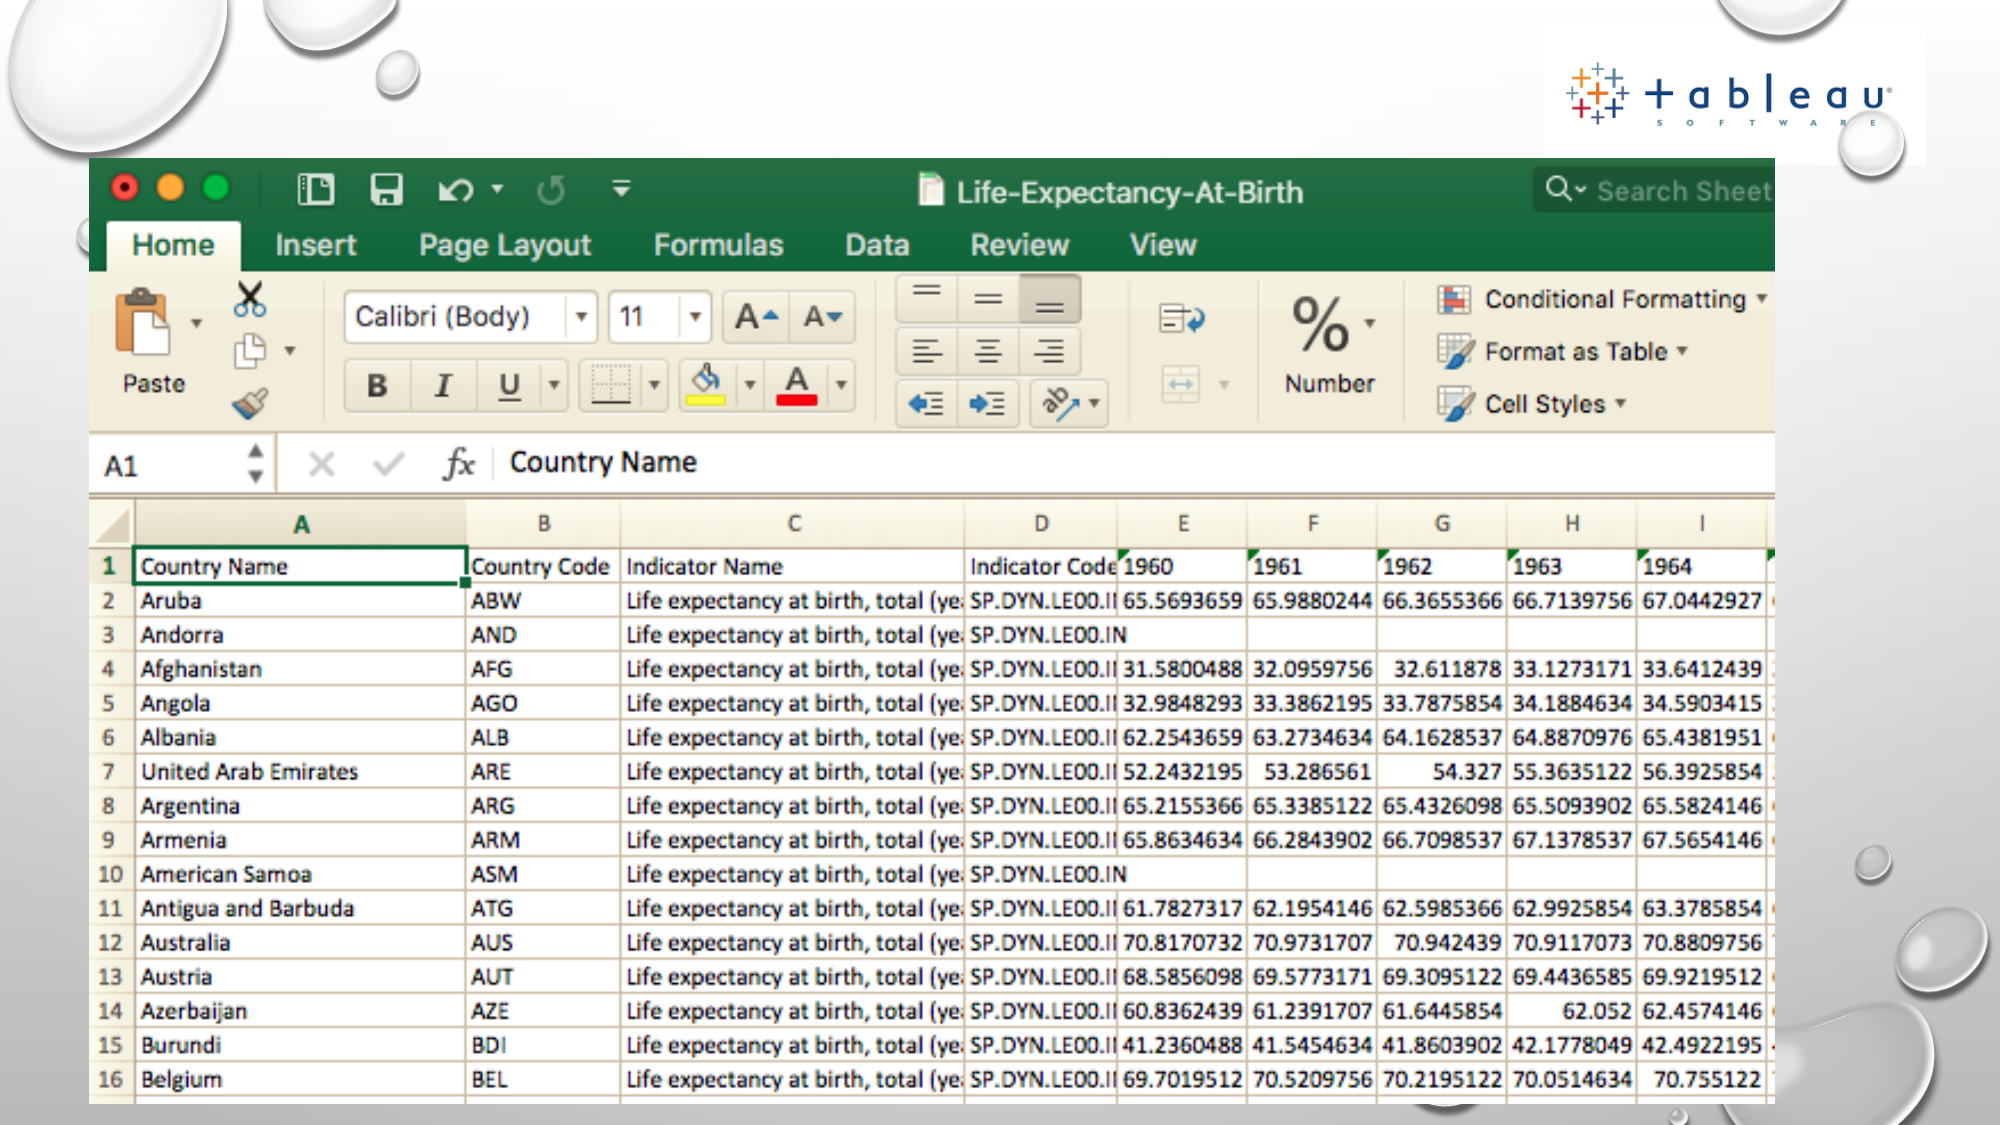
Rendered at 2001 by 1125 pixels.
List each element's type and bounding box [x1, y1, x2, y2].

picture [0, 0, 2000, 1125]
list [88, 158, 1776, 1104]
